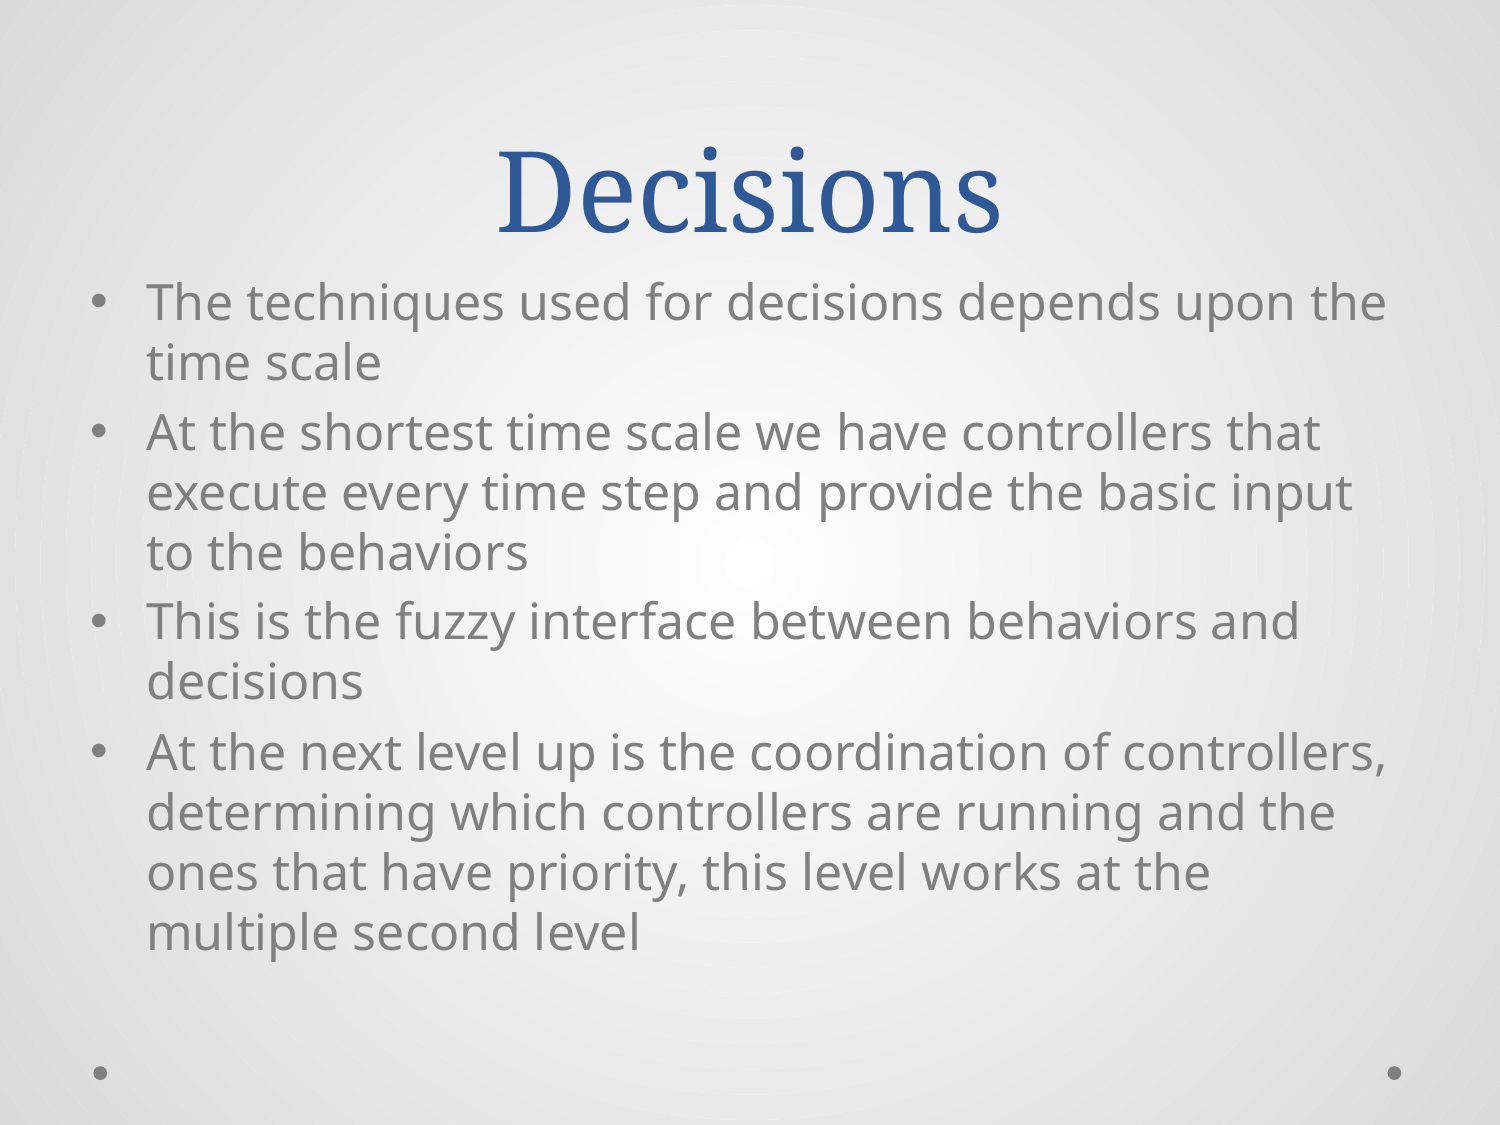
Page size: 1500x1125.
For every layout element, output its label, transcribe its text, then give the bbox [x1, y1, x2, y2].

title Decisions [75, 0, 1425, 262]
list The techniques used for decisions depends upon the time scale At the shortest time scale we have controllers that execute every time step and provide the basic input to the behaviors This is the fuzzy interface between behaviors and decisions At the next level up is the coordination of controllers, determining which controllers are running and the ones that have priority, this level works at the multiple second level [75, 262, 1425, 1005]
